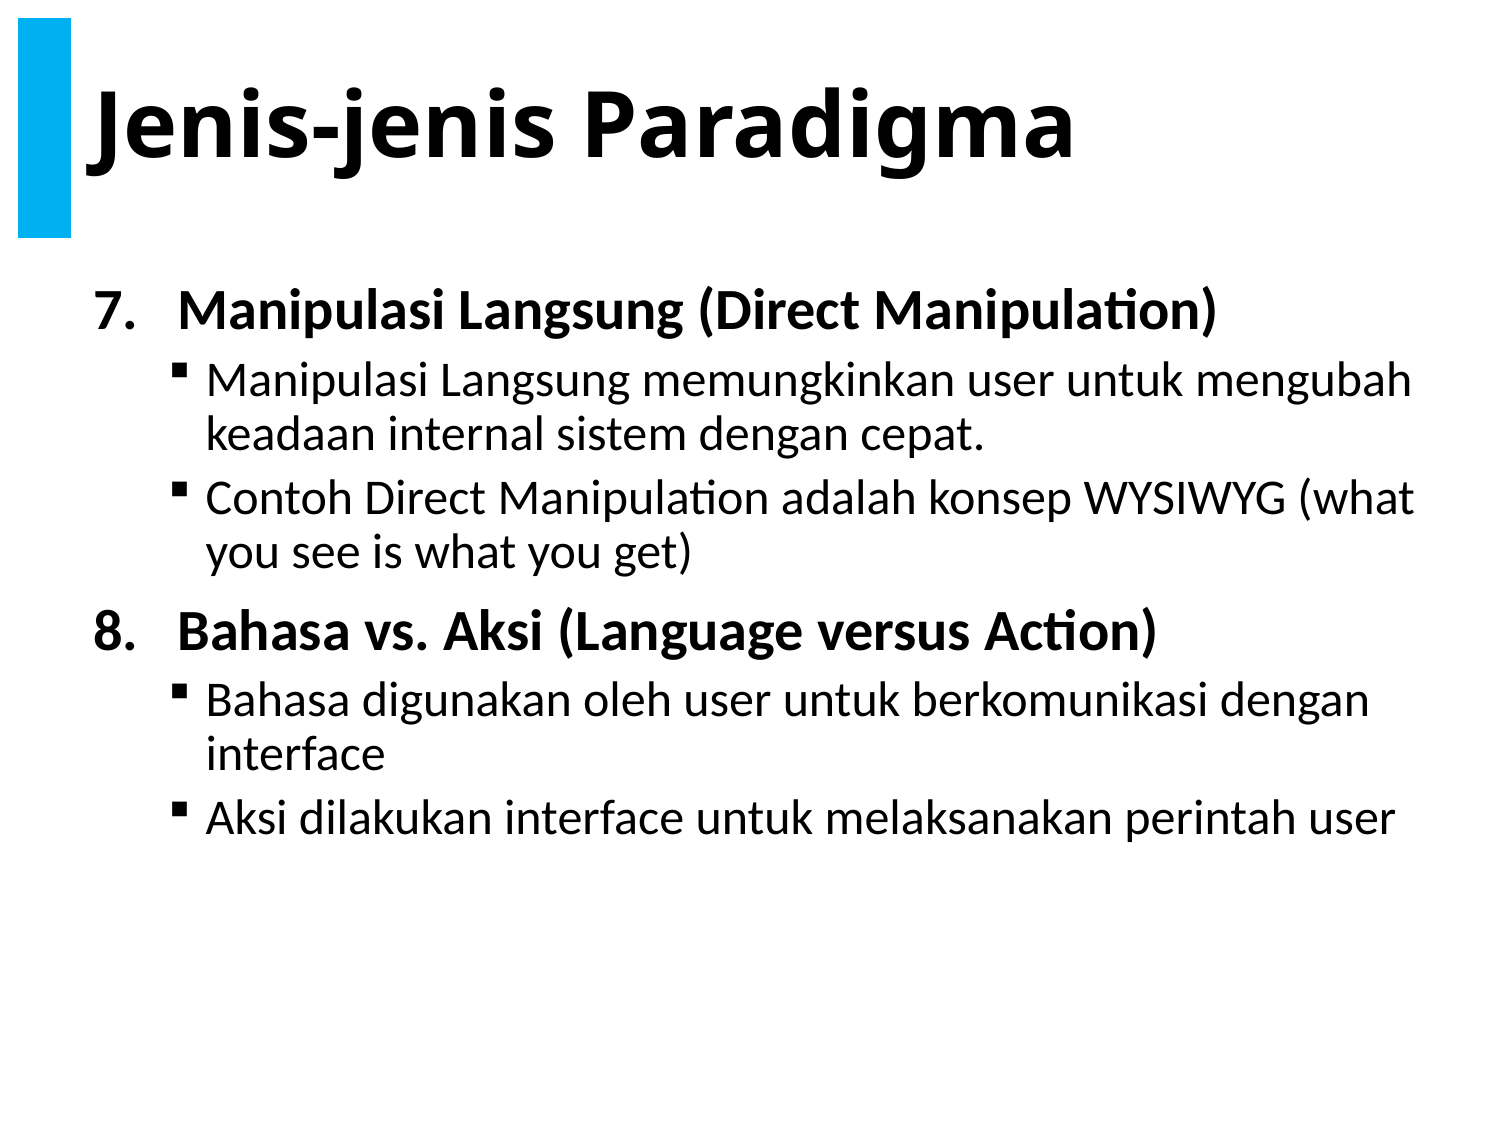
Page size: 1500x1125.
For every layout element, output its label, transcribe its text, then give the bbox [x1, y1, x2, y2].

list Manipulasi Langsung (Direct Manipulation) Manipulasi Langsung memungkinkan user untuk mengubah keadaan internal sistem dengan cepat. Contoh Direct Manipulation adalah konsep WYSIWYG (what you see is what you get) Bahasa vs. Aksi (Language versus Action) Bahasa digunakan oleh user untuk berkomunikasi dengan interface Aksi dilakukan interface untuk melaksanakan perintah user [78, 272, 1443, 1070]
title Jenis-jenis Paradigma [78, 19, 1443, 237]
